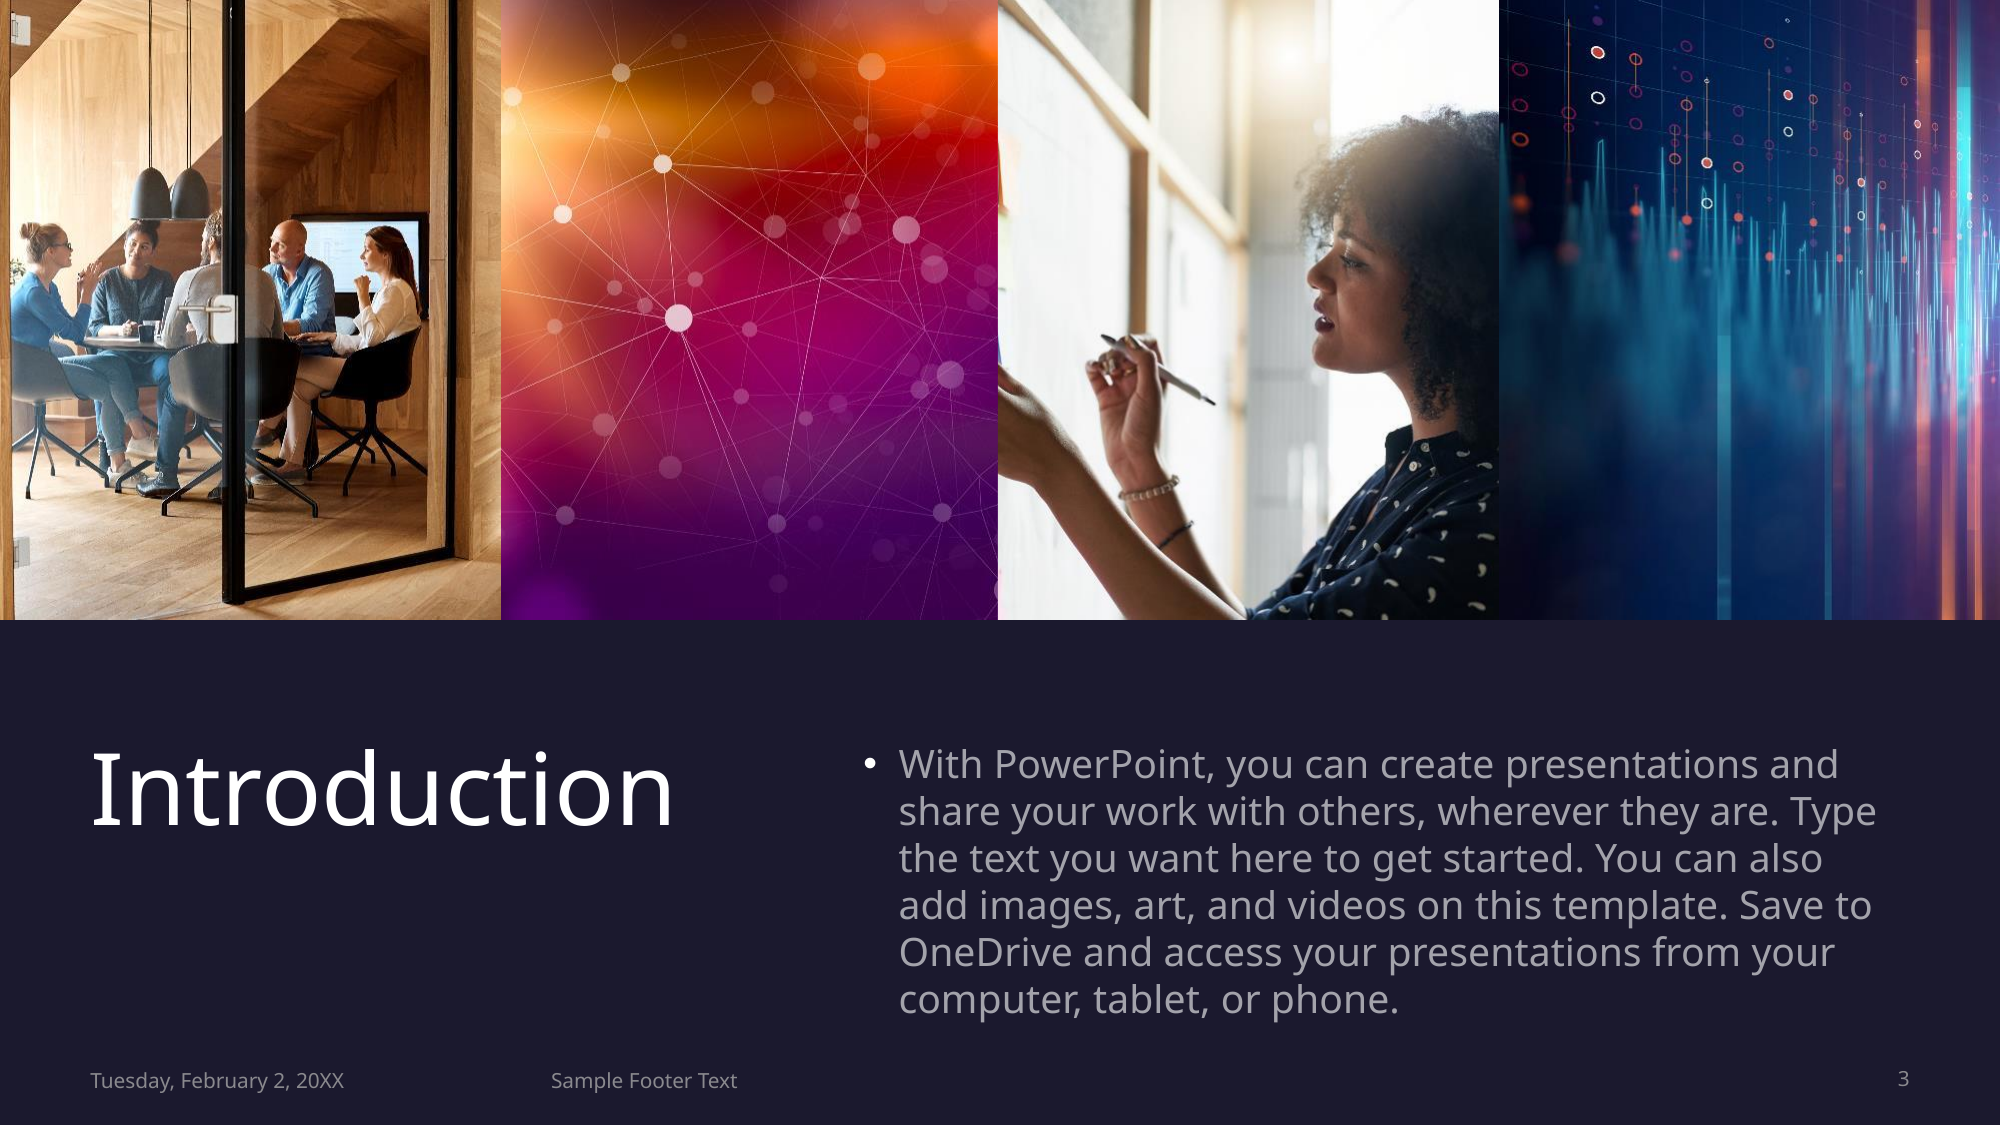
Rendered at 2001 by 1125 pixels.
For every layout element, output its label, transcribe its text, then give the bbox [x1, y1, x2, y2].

list With PowerPoint, you can create presentations and share your work with others, wherever they are. Type the text you want here to get started. You can also add images, art, and videos on this template. Save to OneDrive and access your presentations from your computer, tablet, or phone. [863, 739, 1884, 1027]
picture [0, 0, 2000, 620]
slide_number 3 [1632, 1067, 1910, 1093]
title Introduction [90, 739, 829, 996]
footer Sample Footer Text [551, 1067, 1598, 1093]
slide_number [90, 1067, 522, 1093]
